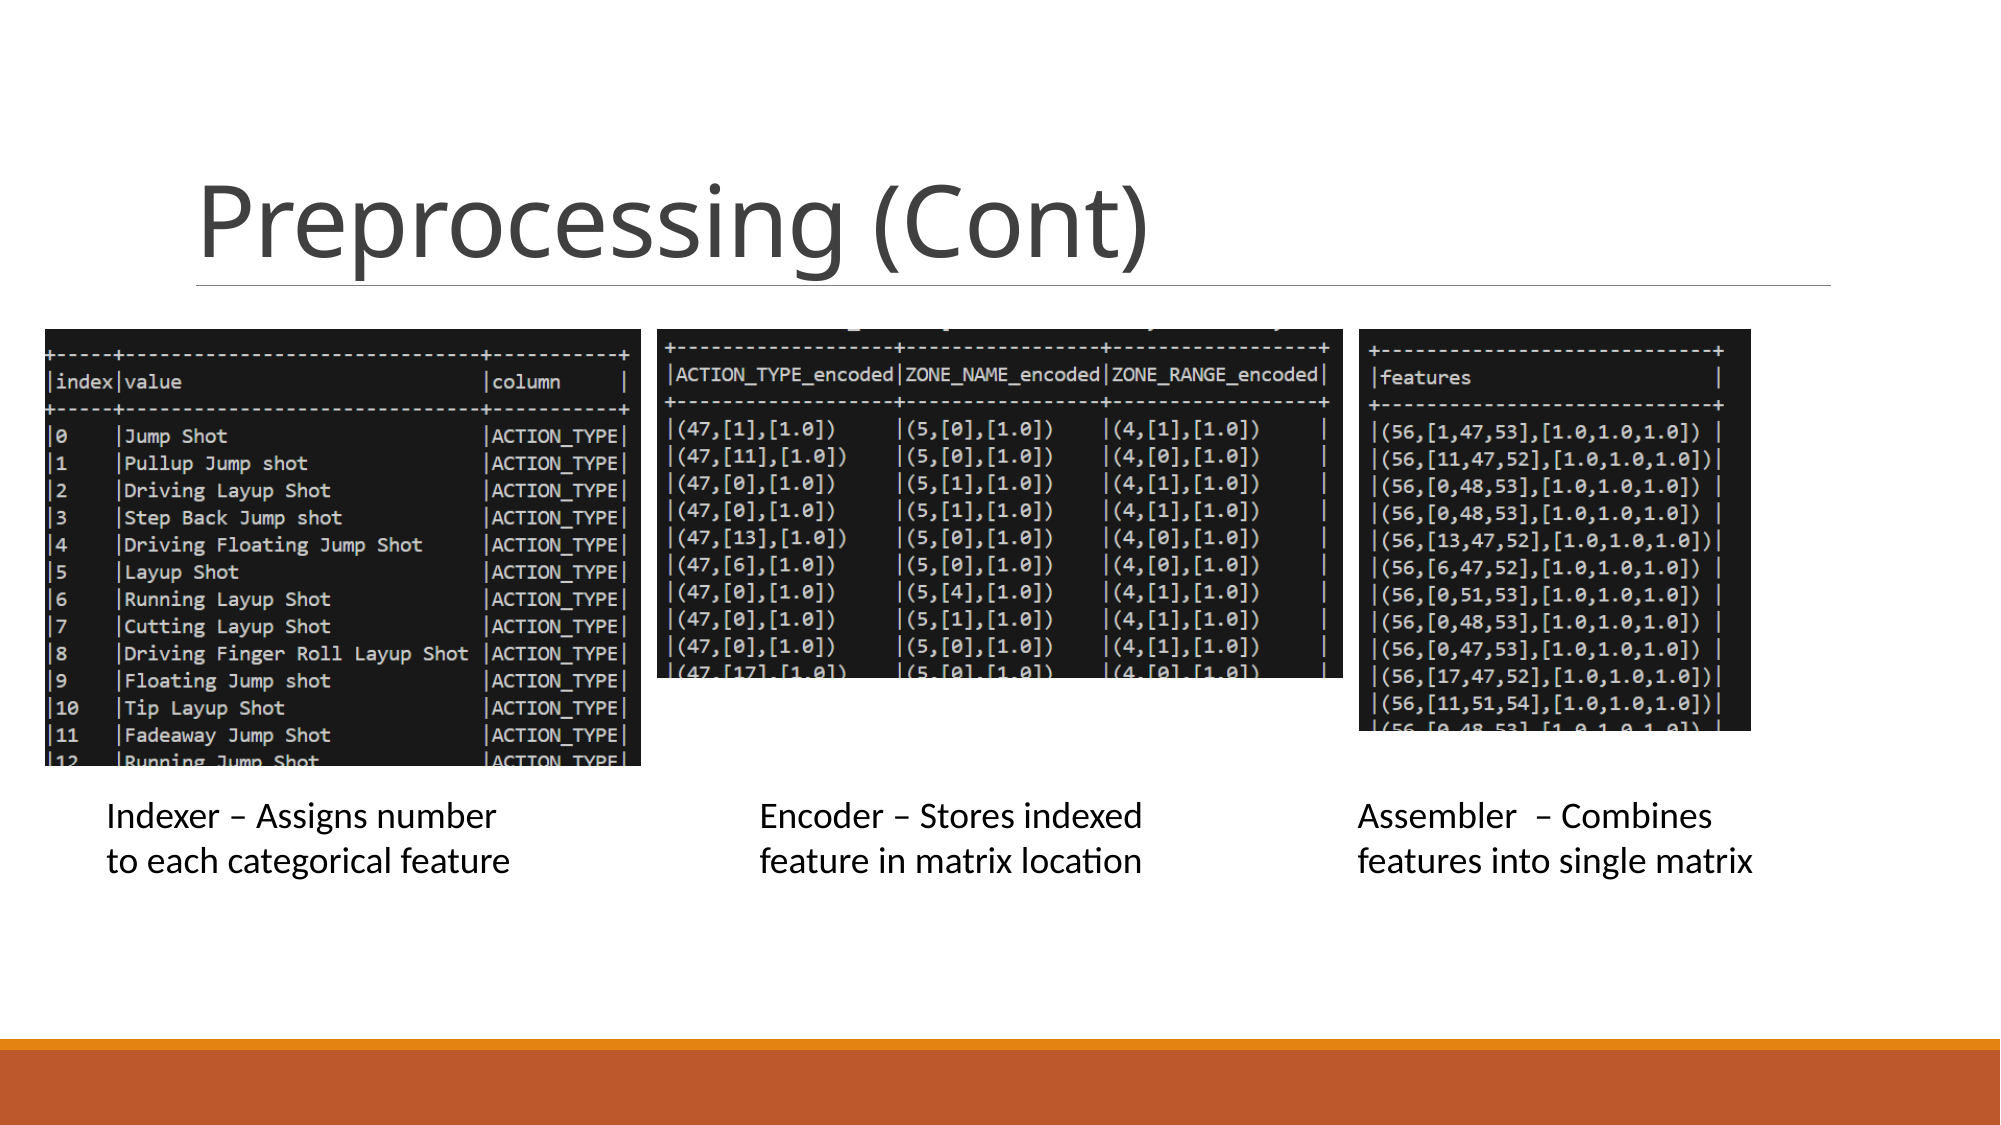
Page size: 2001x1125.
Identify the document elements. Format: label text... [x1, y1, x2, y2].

text_box Indexer – Assigns number to each categorical feature [91, 783, 553, 888]
title Preprocessing (Cont) [180, 47, 1830, 285]
picture [656, 329, 1344, 679]
picture [45, 329, 642, 766]
text_box Encoder – Stores indexed feature in matrix location [744, 783, 1206, 888]
text_box Assembler – Combines features into single matrix [1342, 783, 1804, 888]
picture [1358, 329, 1752, 732]
